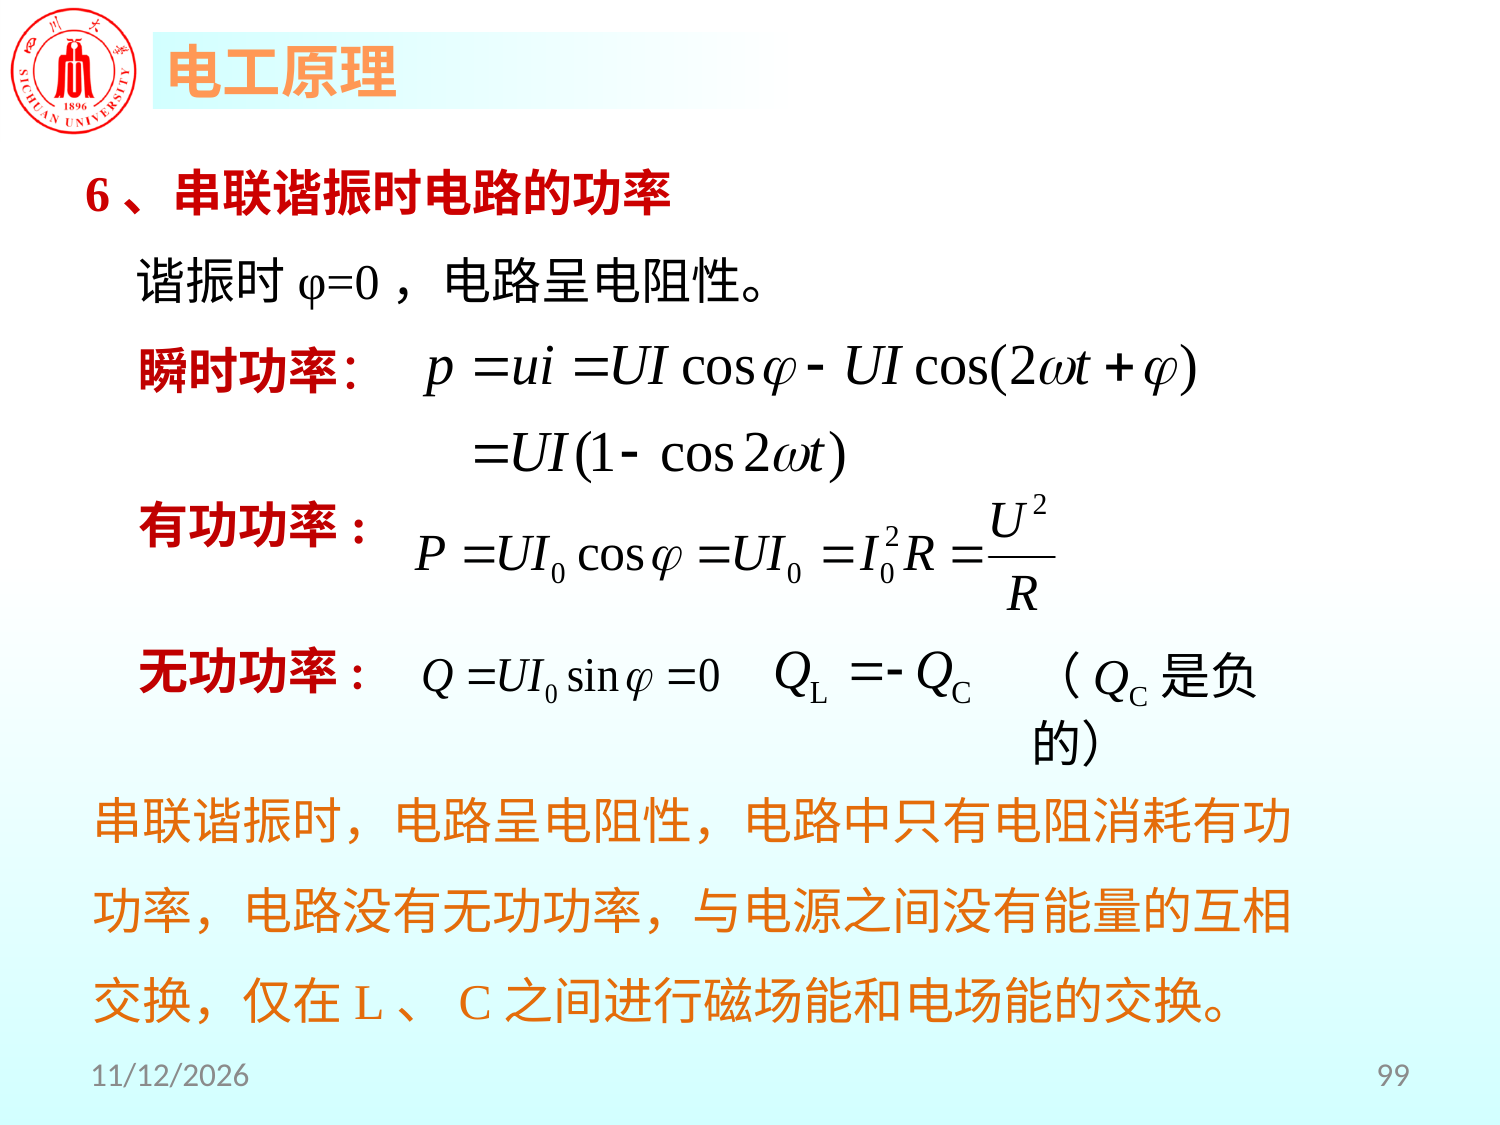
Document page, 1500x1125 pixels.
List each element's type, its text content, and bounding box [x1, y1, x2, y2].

picture [405, 331, 1211, 626]
text_box 无功功率: [123, 631, 397, 707]
text_box （QC是负的） [1016, 636, 1323, 751]
picture [0, 0, 150, 142]
picture [767, 633, 986, 721]
slide_number 99 [1074, 1042, 1425, 1103]
picture [415, 642, 733, 719]
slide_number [75, 1042, 425, 1103]
text_box 有功功率: [123, 486, 397, 562]
text_box 瞬时功率： [123, 332, 377, 407]
text_box 串联谐振时，电路呈电阻性，电路中只有电阻消耗有功功率，电路没有无功功率，与电源之间没有能量的互相交换，仅在L、C之间进行磁场能和电场能的交换。 [77, 751, 1324, 1037]
text_box 谐振时φ=0，电路呈电阻性。 [120, 241, 837, 317]
text_box 6、串联谐振时电路的功率 [70, 153, 687, 229]
